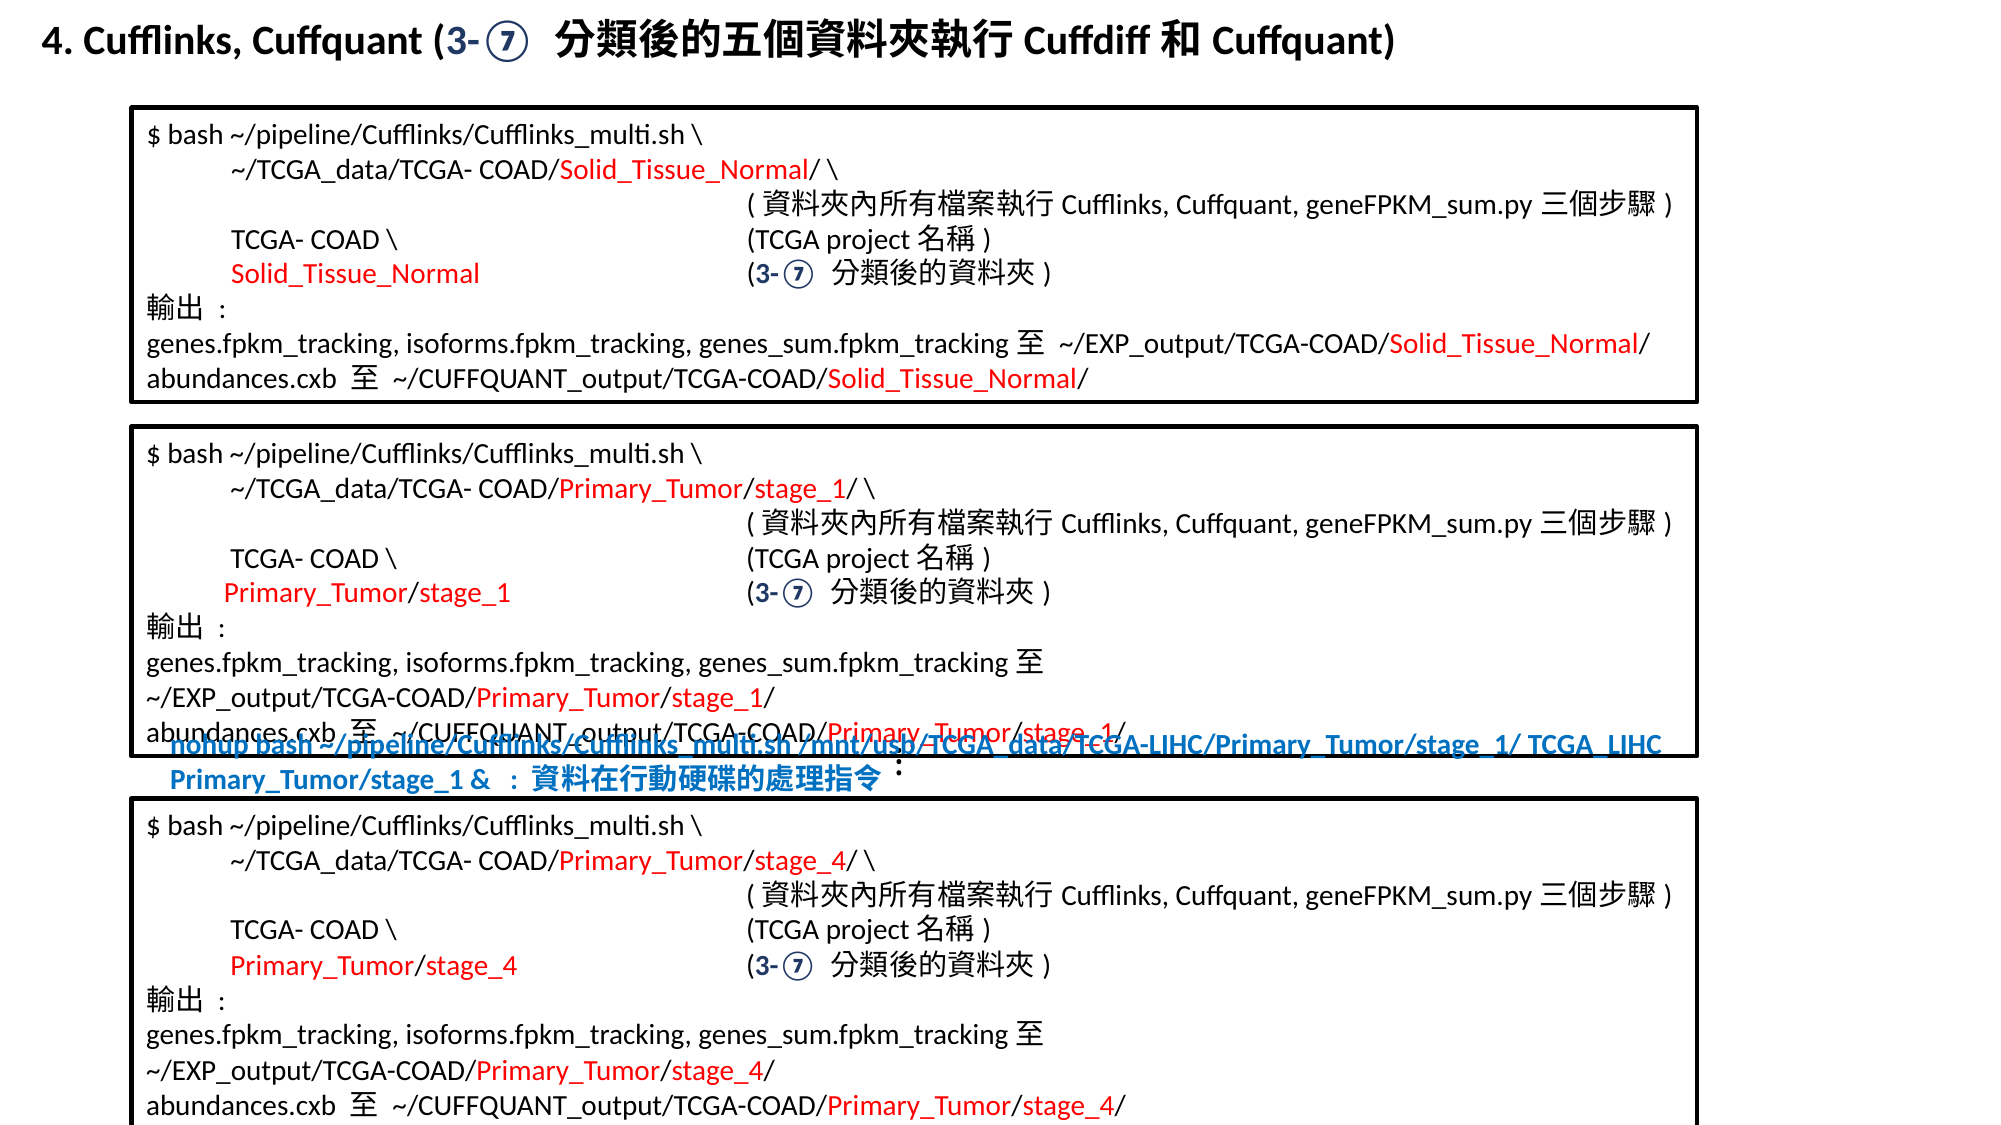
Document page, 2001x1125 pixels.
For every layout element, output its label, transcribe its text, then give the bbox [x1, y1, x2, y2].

text_box 4. Cufflinks, Cuffquant (3-⑦ 分類後的五個資料夾執行Cuffdiff和Cuffquant) [26, 5, 1411, 71]
text_box $ bash ~/pipeline/Cufflinks/Cufflinks_multi.sh \ ~/TCGA_data/TCGA- COAD/Primary_Tumor/stage_1/ \ (資料夾內所有檔案執行Cufflinks, Cuffquant, geneFPKM_sum.py三個步驟) TCGA- COAD \ (TCGA project名稱) Primary_Tumor/stage_1 (3-⑦ 分類後的資料夾) 輸出 : genes.fpkm_tracking, isoforms.fpkm_tracking, genes_sum.fpkm_tracking至 ~/EXP_output/TCGA-COAD/Primary_Tumor/stage_1/ abundances.cxb 至 ~/CUFFQUANT_output/TCGA-COAD/Primary_Tumor/stage_1/ [131, 426, 1697, 756]
text_box $ bash ~/pipeline/Cufflinks/Cufflinks_multi.sh \ ~/TCGA_data/TCGA- COAD/Solid_Tissue_Normal/ \ (資料夾內所有檔案執行Cufflinks, Cuffquant, geneFPKM_sum.py三個步驟) TCGA- COAD \ (TCGA project名稱) Solid_Tissue_Normal (3-⑦ 分類後的資料夾) 輸出 : genes.fpkm_tracking, isoforms.fpkm_tracking, genes_sum.fpkm_tracking至 ~/EXP_output/TCGA-COAD/Solid_Tissue_Normal/ abundances.cxb 至 ~/CUFFQUANT_output/TCGA-COAD/Solid_Tissue_Normal/ [131, 107, 1697, 403]
text_box $ bash ~/pipeline/Cufflinks/Cufflinks_multi.sh \ ~/TCGA_data/TCGA- COAD/Primary_Tumor/stage_4/ \ (資料夾內所有檔案執行Cufflinks, Cuffquant, geneFPKM_sum.py三個步驟) TCGA- COAD \ (TCGA project名稱) Primary_Tumor/stage_4 (3-⑦ 分類後的資料夾) 輸出 : genes.fpkm_tracking, isoforms.fpkm_tracking, genes_sum.fpkm_tracking至 ~/EXP_output/TCGA-COAD/Primary_Tumor/stage_4/ abundances.cxb 至 ~/CUFFQUANT_output/TCGA-COAD/Primary_Tumor/stage_4/ [131, 798, 1697, 1125]
text_box nohup bash ~/pipeline/Cufflinks/Cufflinks_multi.sh /mnt/usb/TCGA_data/TCGA-LIHC/Primary_Tumor/stage_1/ TCGA_LIHC Primary_Tumor/stage_1 & : 資料在行動硬碟的處理指令 [155, 718, 1727, 803]
